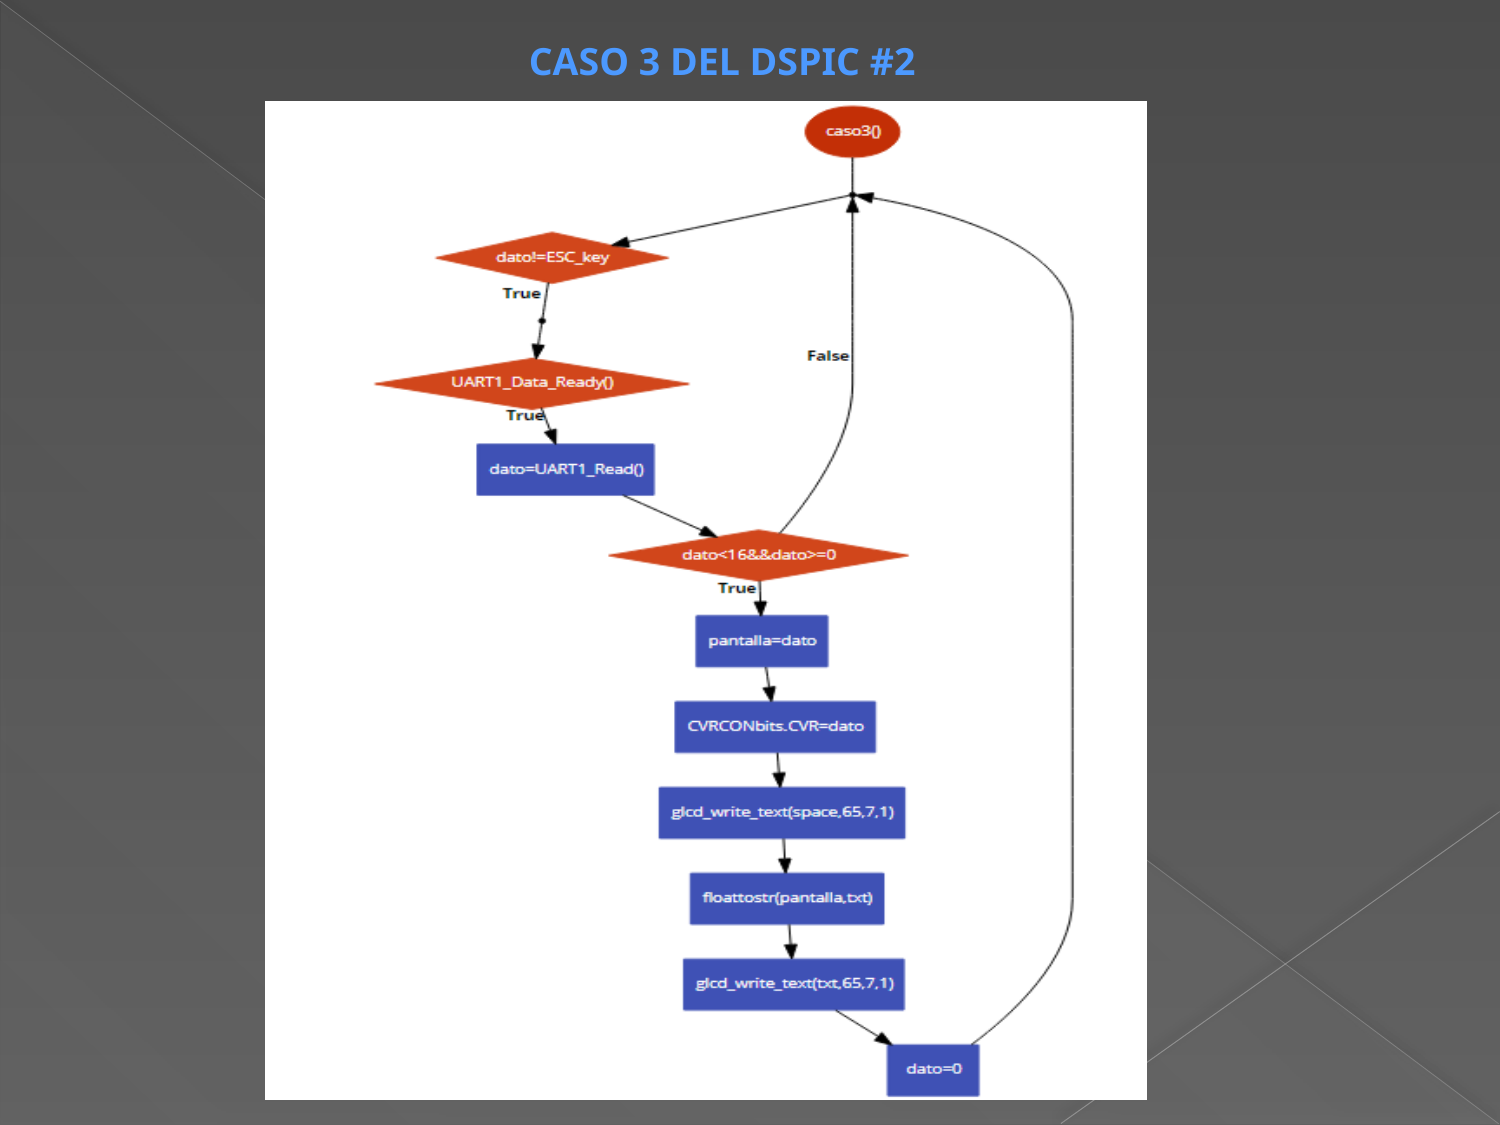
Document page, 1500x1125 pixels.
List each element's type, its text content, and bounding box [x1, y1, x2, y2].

picture [265, 101, 1148, 1101]
text_box Caso 3 del Dspic #2 [513, 30, 931, 88]
